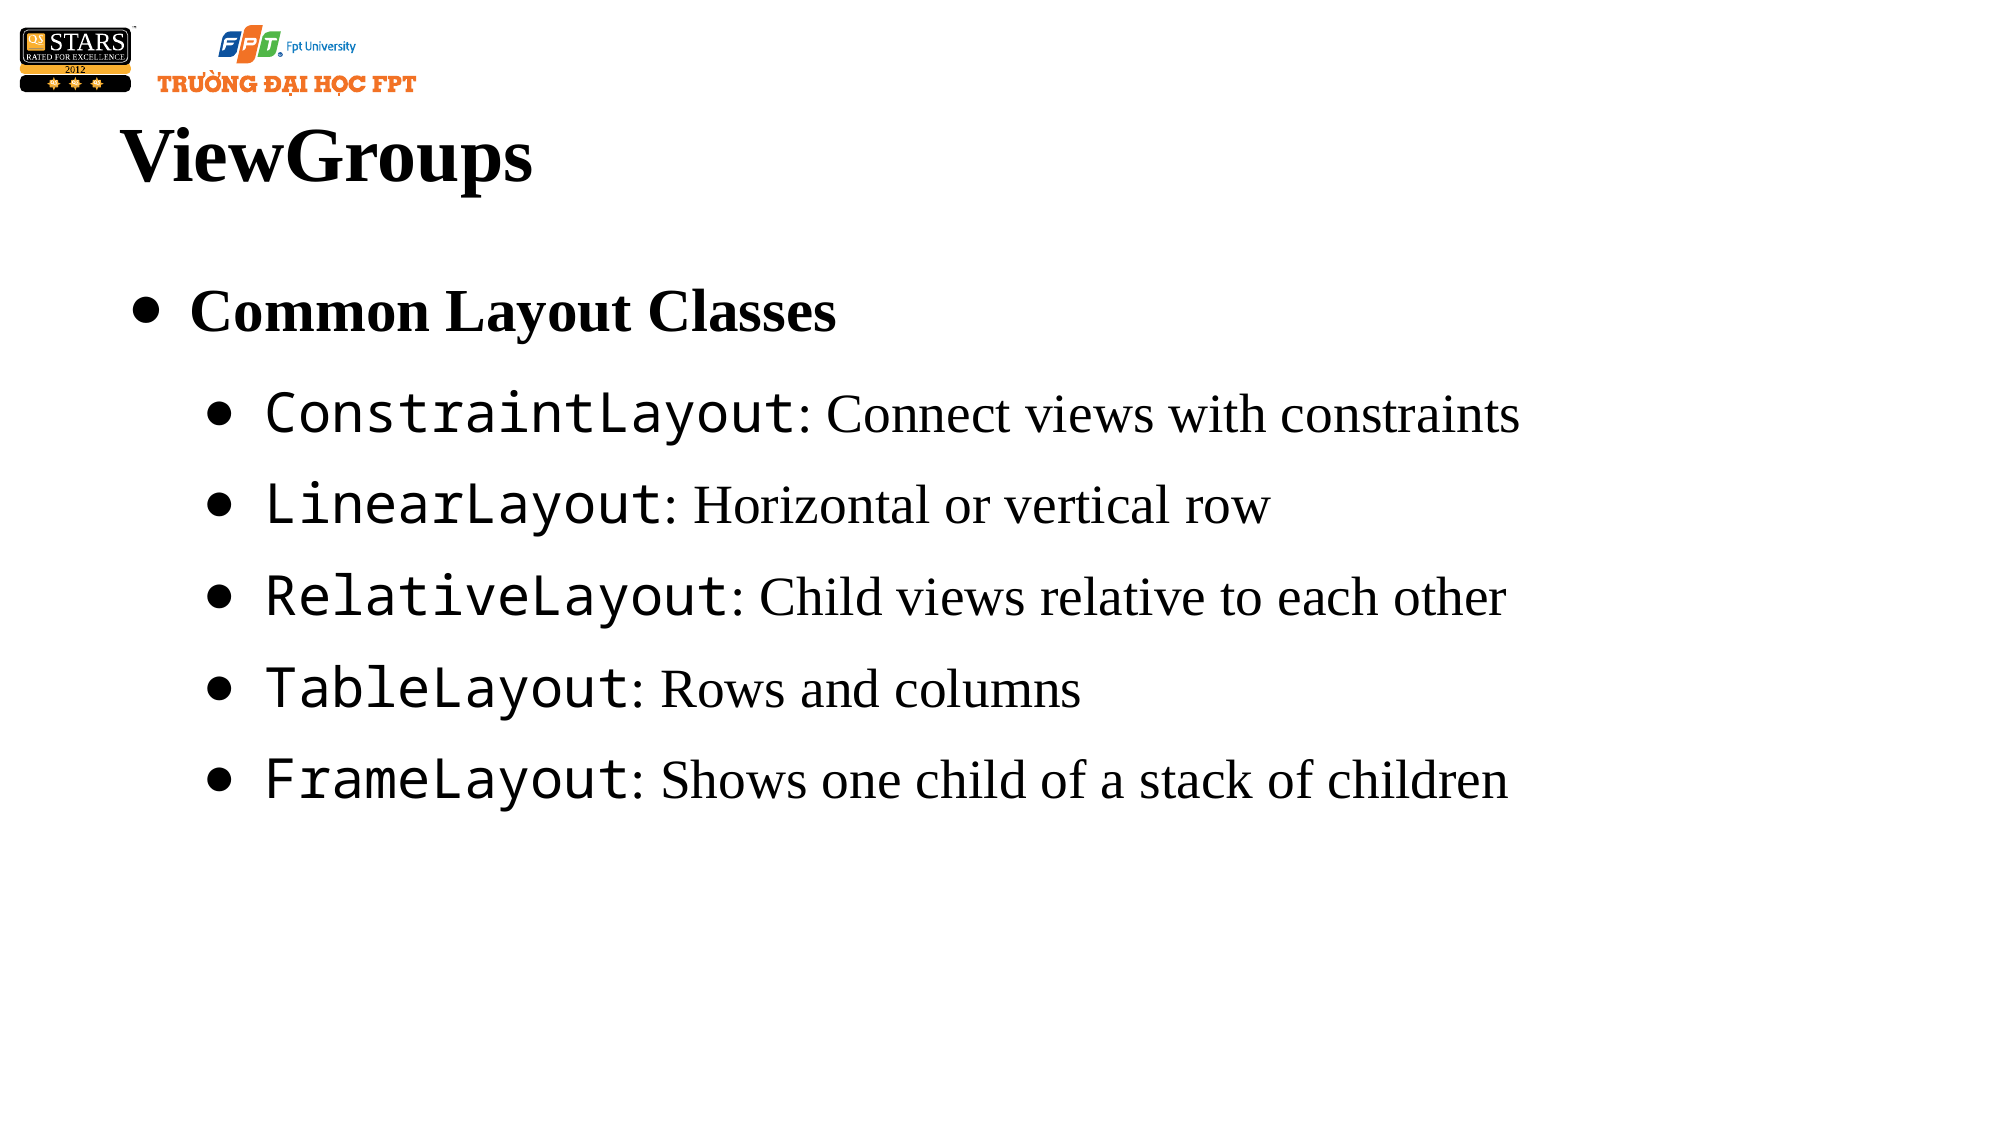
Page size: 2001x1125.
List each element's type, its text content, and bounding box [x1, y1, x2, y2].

title ViewGroups [104, 83, 1905, 218]
list Common Layout Classes ConstraintLayout: Connect views with constraints LinearLayout: Horizontal or vertical row RelativeLayout: Child views relative to each other TableLayout: Rows and columns FrameLayout: Shows one child of a stack of children [100, 262, 1900, 1005]
